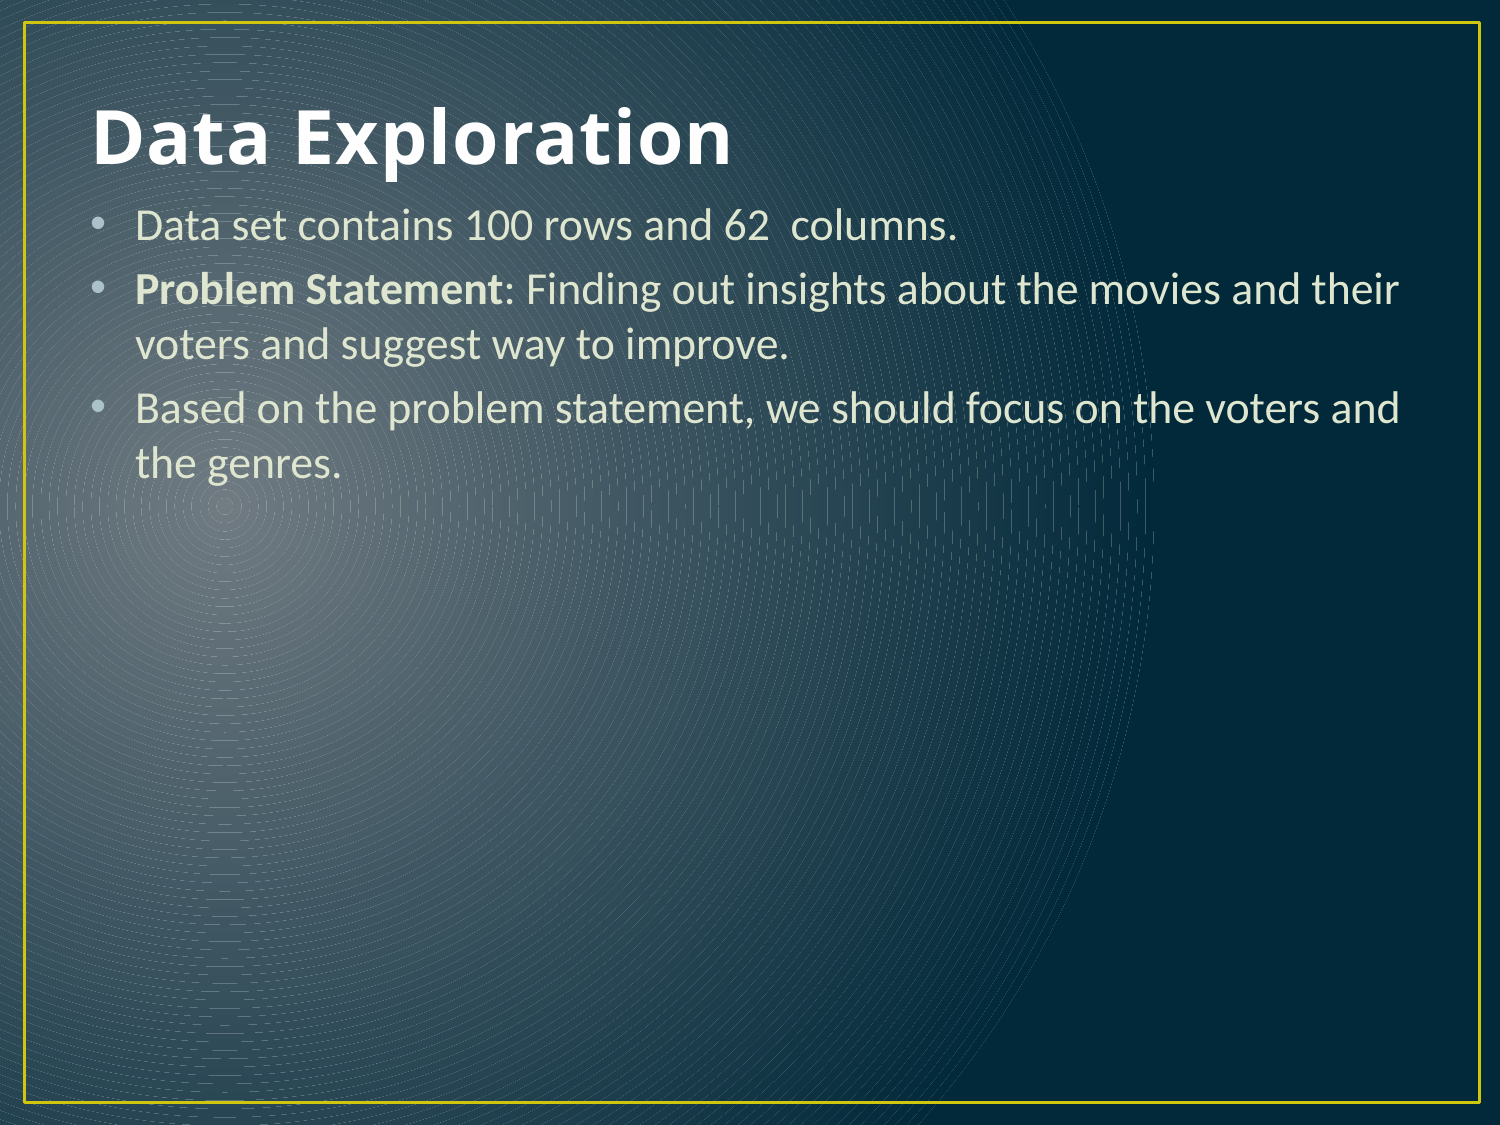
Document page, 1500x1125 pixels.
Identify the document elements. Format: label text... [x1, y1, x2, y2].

title Data Exploration [75, 45, 1425, 187]
list Data set contains 100 rows and 62 columns. Problem Statement: Finding out insights about the movies and their voters and suggest way to improve. Based on the problem statement, we should focus on the voters and the genres. [75, 187, 1425, 1005]
